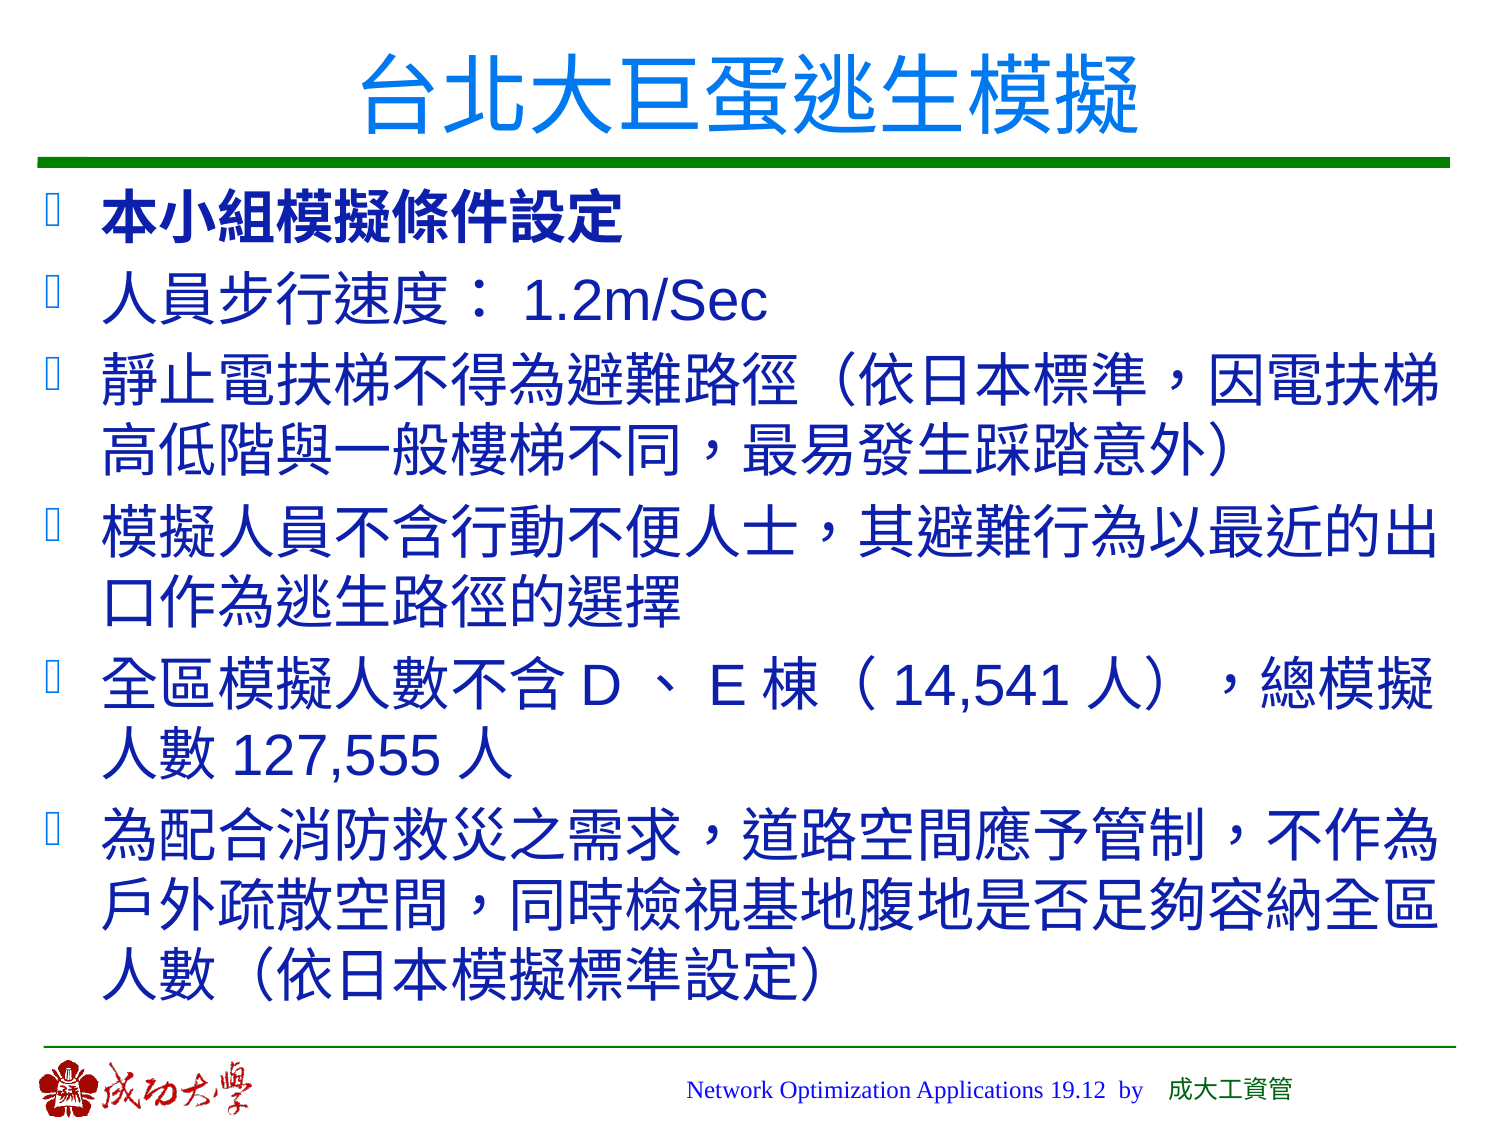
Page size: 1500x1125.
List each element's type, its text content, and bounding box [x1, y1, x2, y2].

text_box Network Optimization Applications 19.12 by 成大工資管 [513, 1058, 1472, 1119]
picture [35, 1058, 254, 1118]
title 台北大巨蛋逃生模擬 [12, 12, 1483, 173]
list 本小組模擬條件設定 人員步行速度：1.2m/Sec 靜止電扶梯不得為避難路徑（依日本標準，因電扶梯高低階與一般樓梯不同，最易發生踩踏意外） 模擬人員不含行動不便人士，其避難行為以最近的出口作為逃生路徑的選擇 全區模擬人數不含D、E棟（14,541人），總模擬人數127,555人 為配合消防救災之需求，道路空間應予管制，不作為戶外疏散空間，同時檢視基地腹地是否足夠容納全區人數（依日本模擬標準設定） [29, 172, 1470, 1035]
